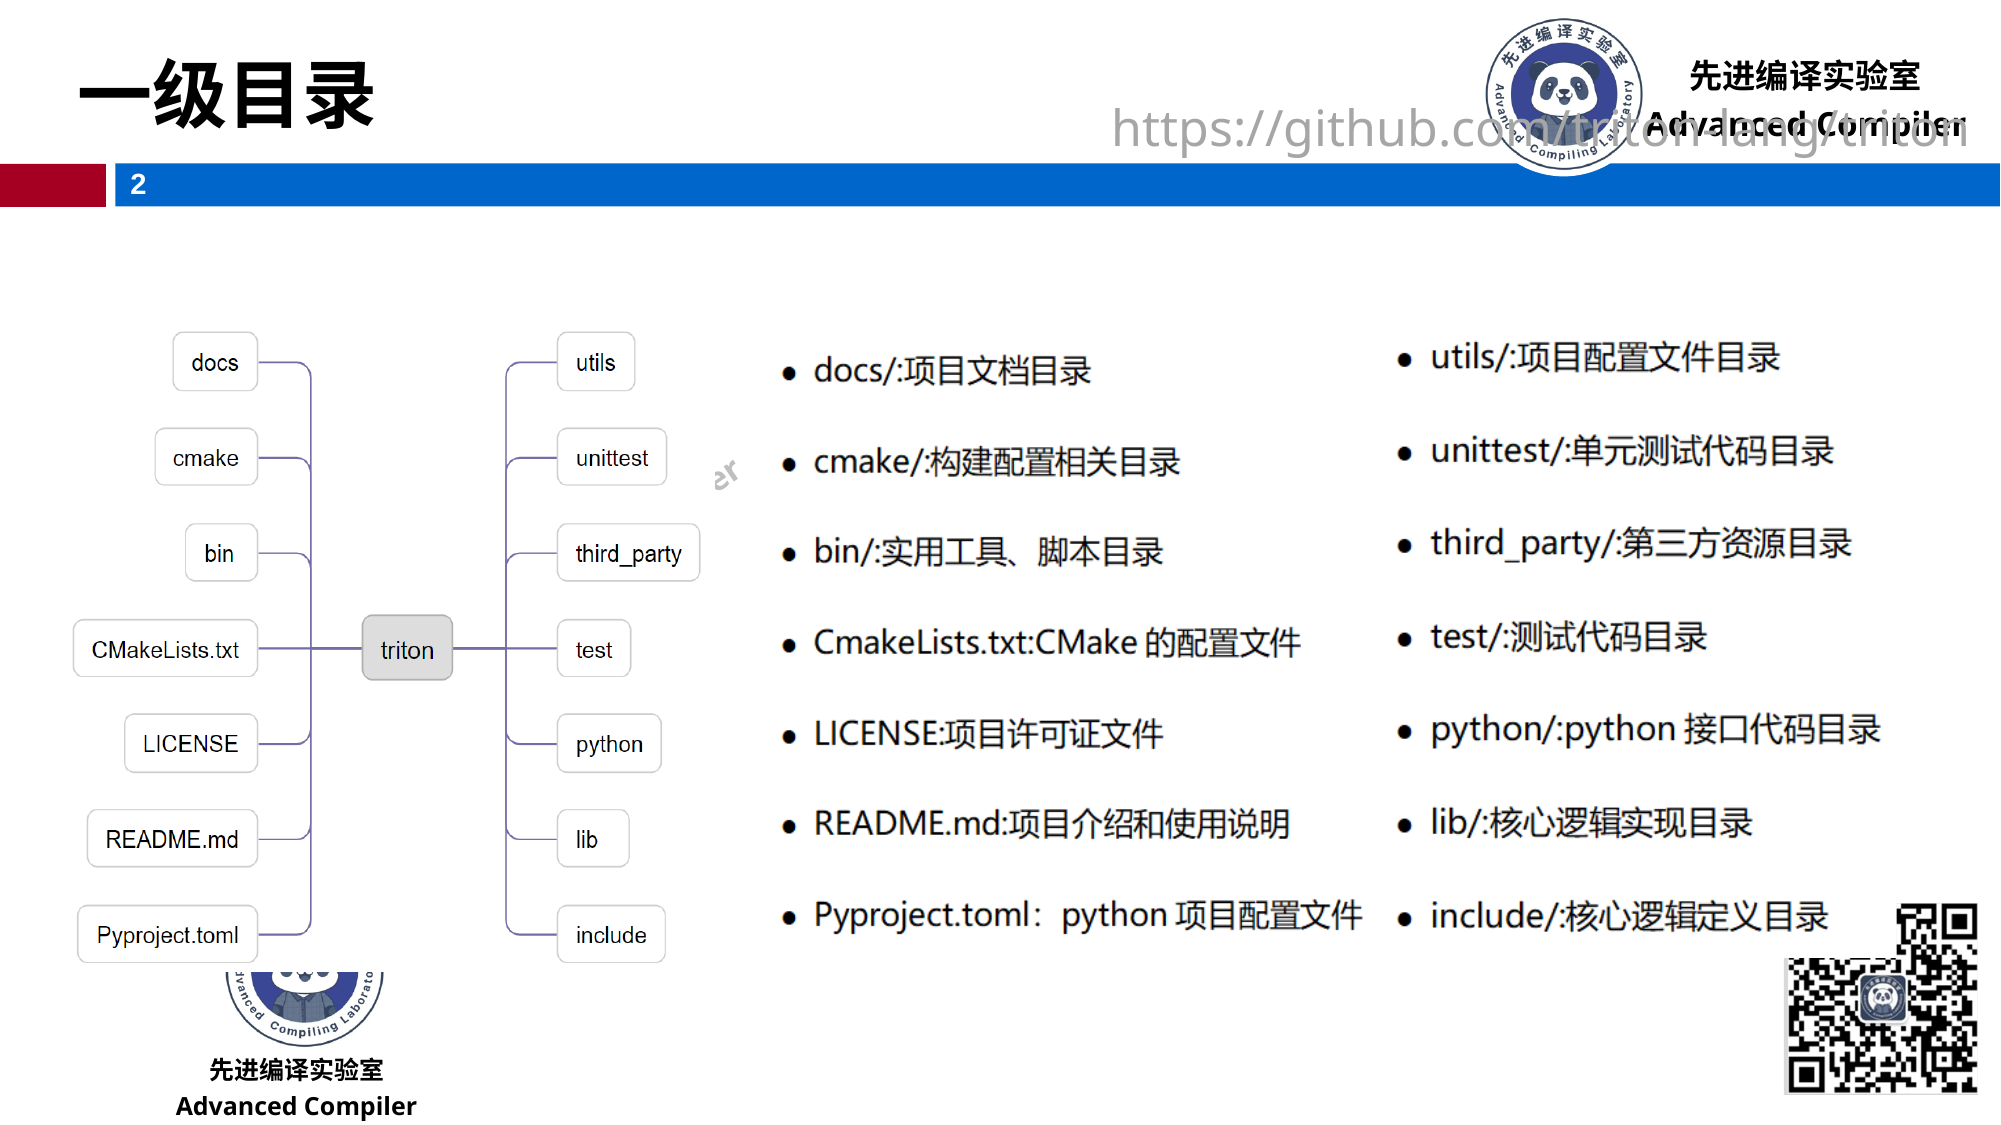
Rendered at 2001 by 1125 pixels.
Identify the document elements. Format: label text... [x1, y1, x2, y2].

picture [748, 294, 1978, 1095]
picture [1518, 164, 1610, 177]
title 一级目录 [48, 36, 408, 148]
picture [63, 322, 715, 1054]
picture [1477, 9, 1651, 89]
text_box https://github.com/triton-lang/triton [1096, 89, 2000, 164]
